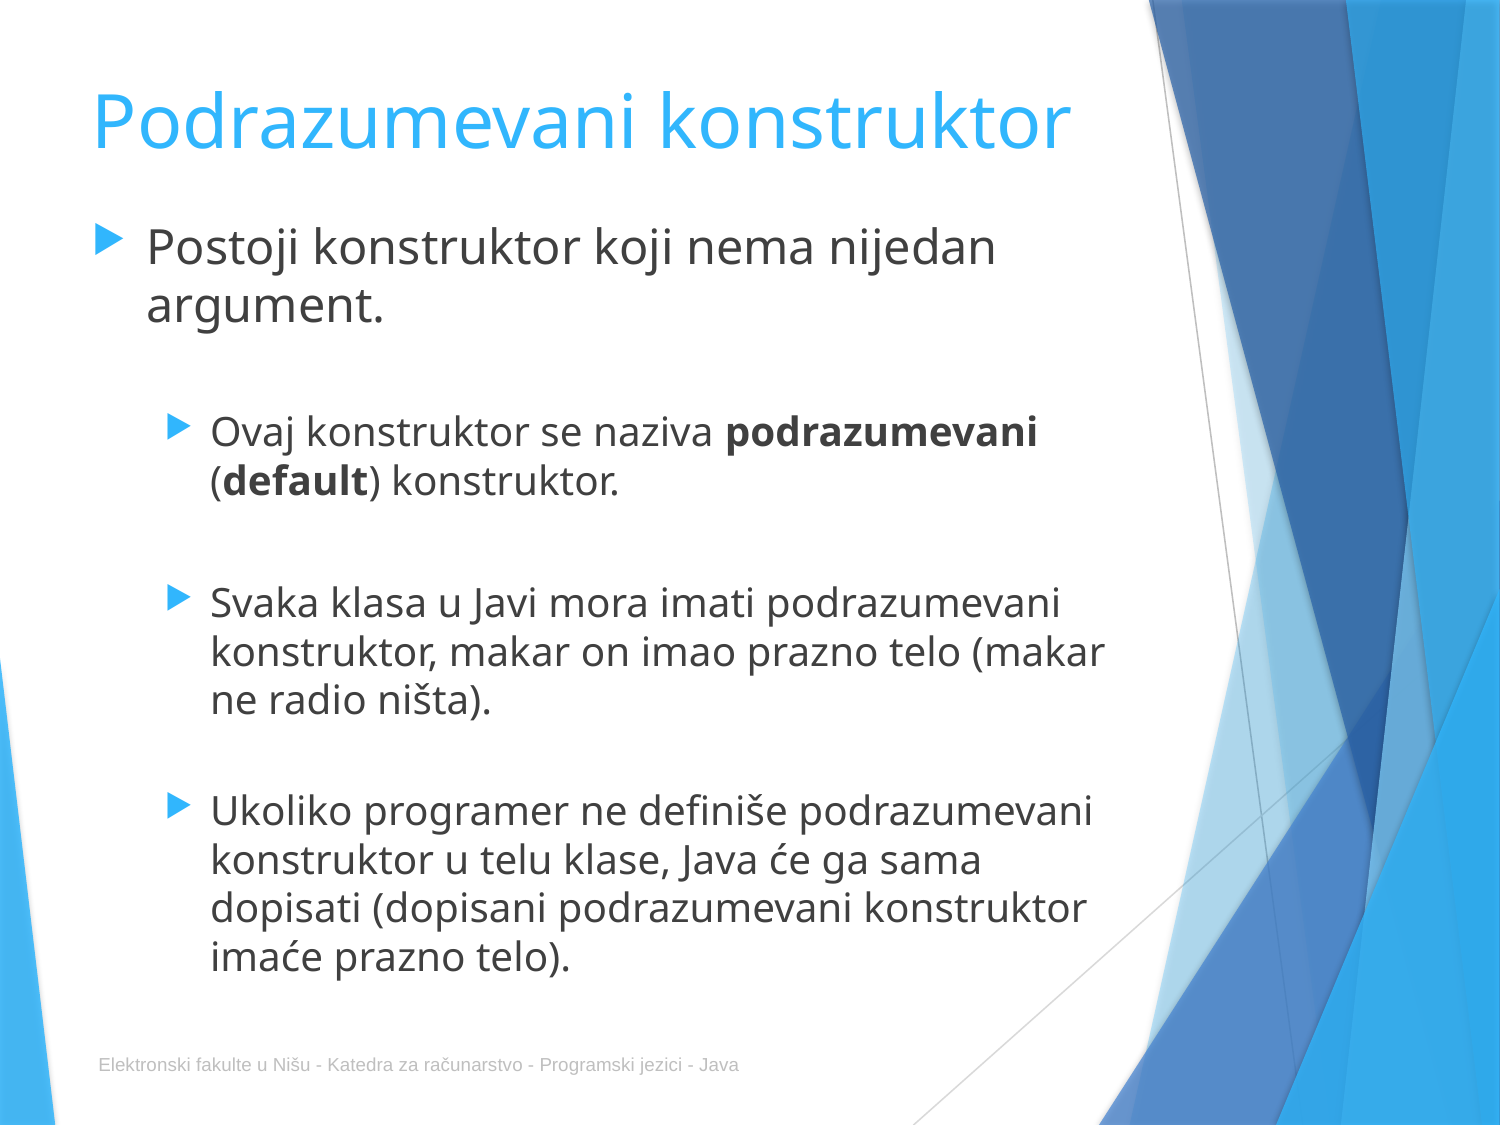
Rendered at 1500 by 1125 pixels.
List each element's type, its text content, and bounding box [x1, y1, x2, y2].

list Postoji konstruktor koji nema nijedan argument. Ovaj konstruktor se naziva podrazumevani (default) konstruktor. Svaka klasa u Javi mora imati podrazumevani konstruktor, makar on imao prazno telo (makar ne radio ništa). Ukoliko programer ne definiše podrazumevani konstruktor u telu klase, Java će ga sama dopisati (dopisani podrazumevani konstruktor imaće prazno telo). [76, 208, 1152, 988]
title Podrazumevani konstruktor [76, 66, 1234, 197]
footer Elektronski fakulte u Nišu - Katedra za računarstvo - Programski jezici - Java [83, 1034, 1141, 1094]
